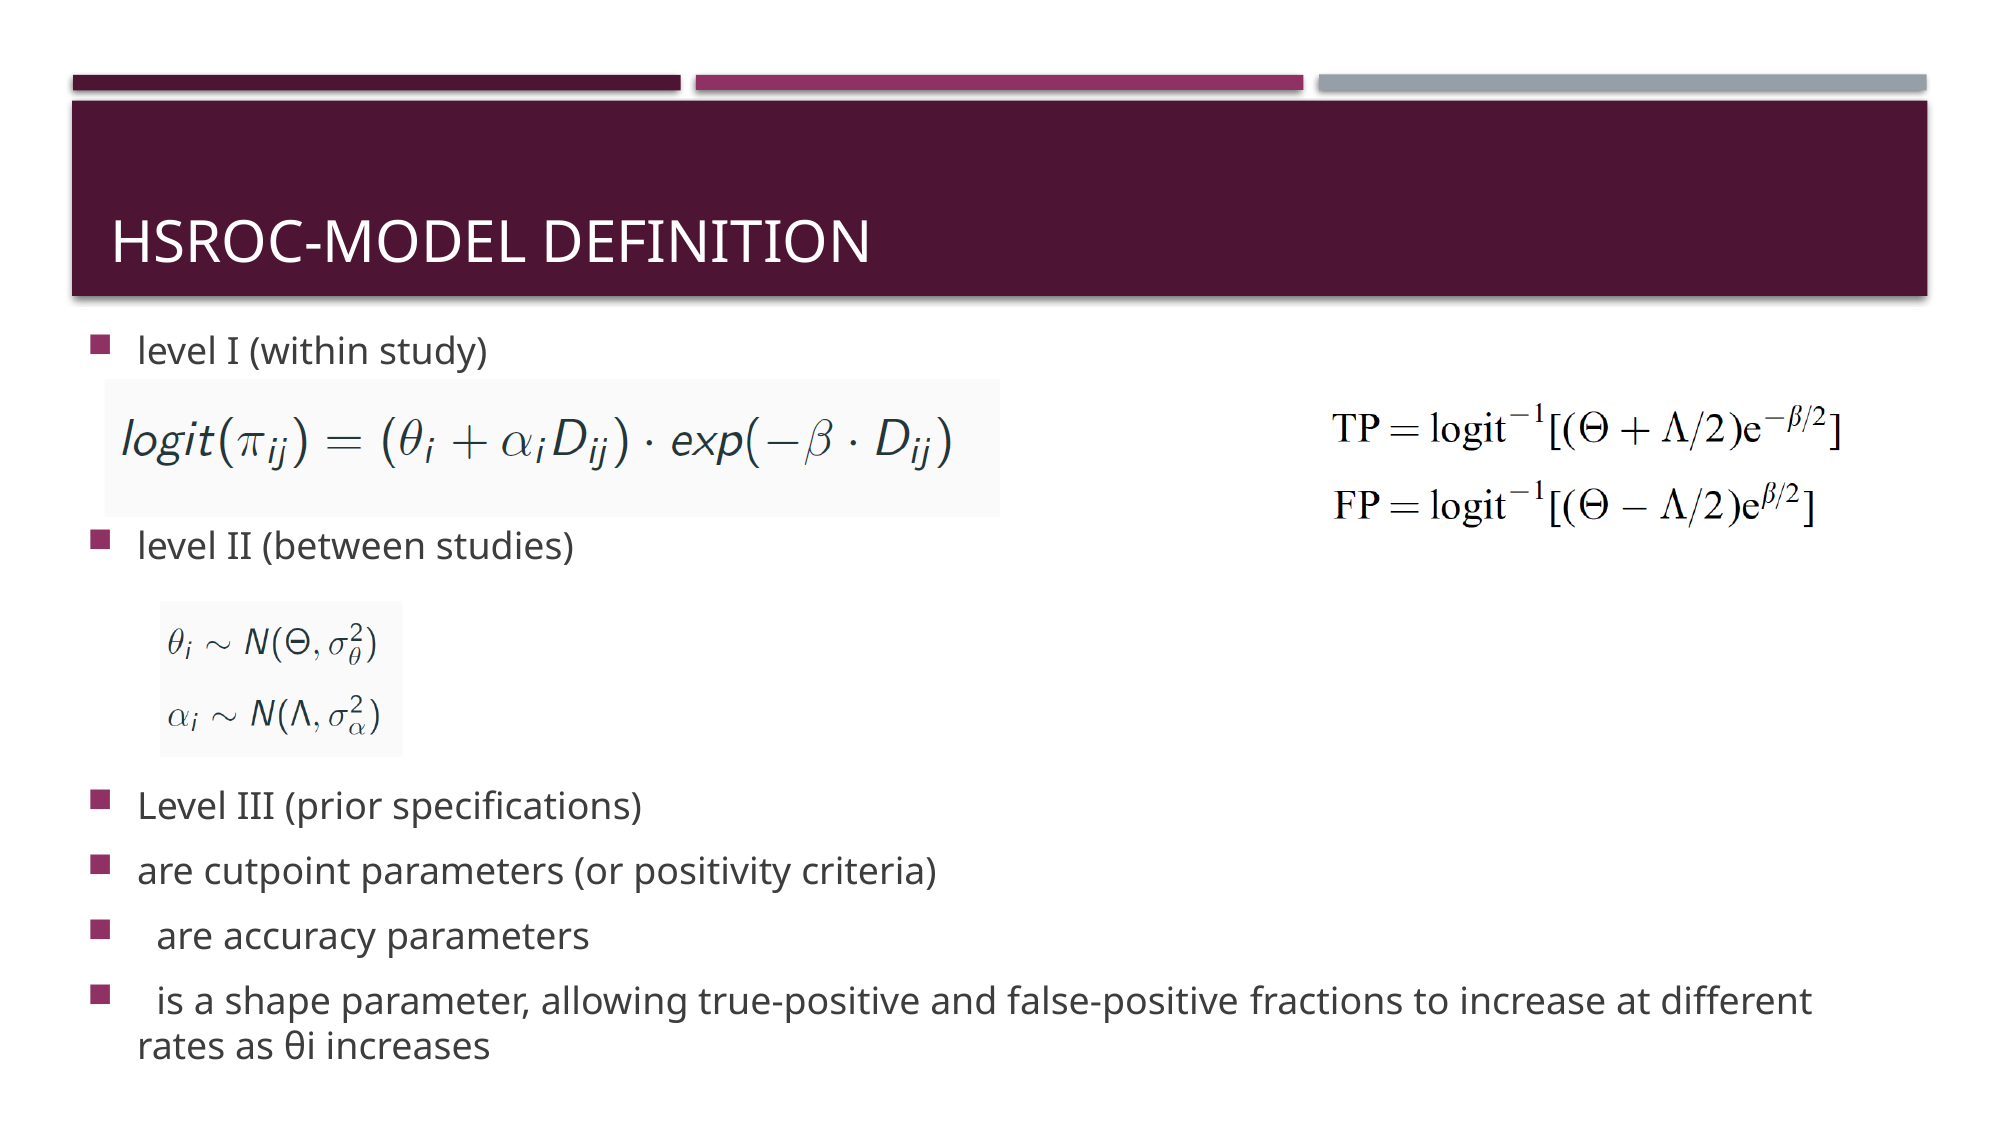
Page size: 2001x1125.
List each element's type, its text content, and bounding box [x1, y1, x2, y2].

picture [159, 600, 403, 758]
picture [1325, 379, 1873, 551]
title Hsroc-model definition [95, 115, 1905, 282]
picture [103, 379, 1001, 518]
